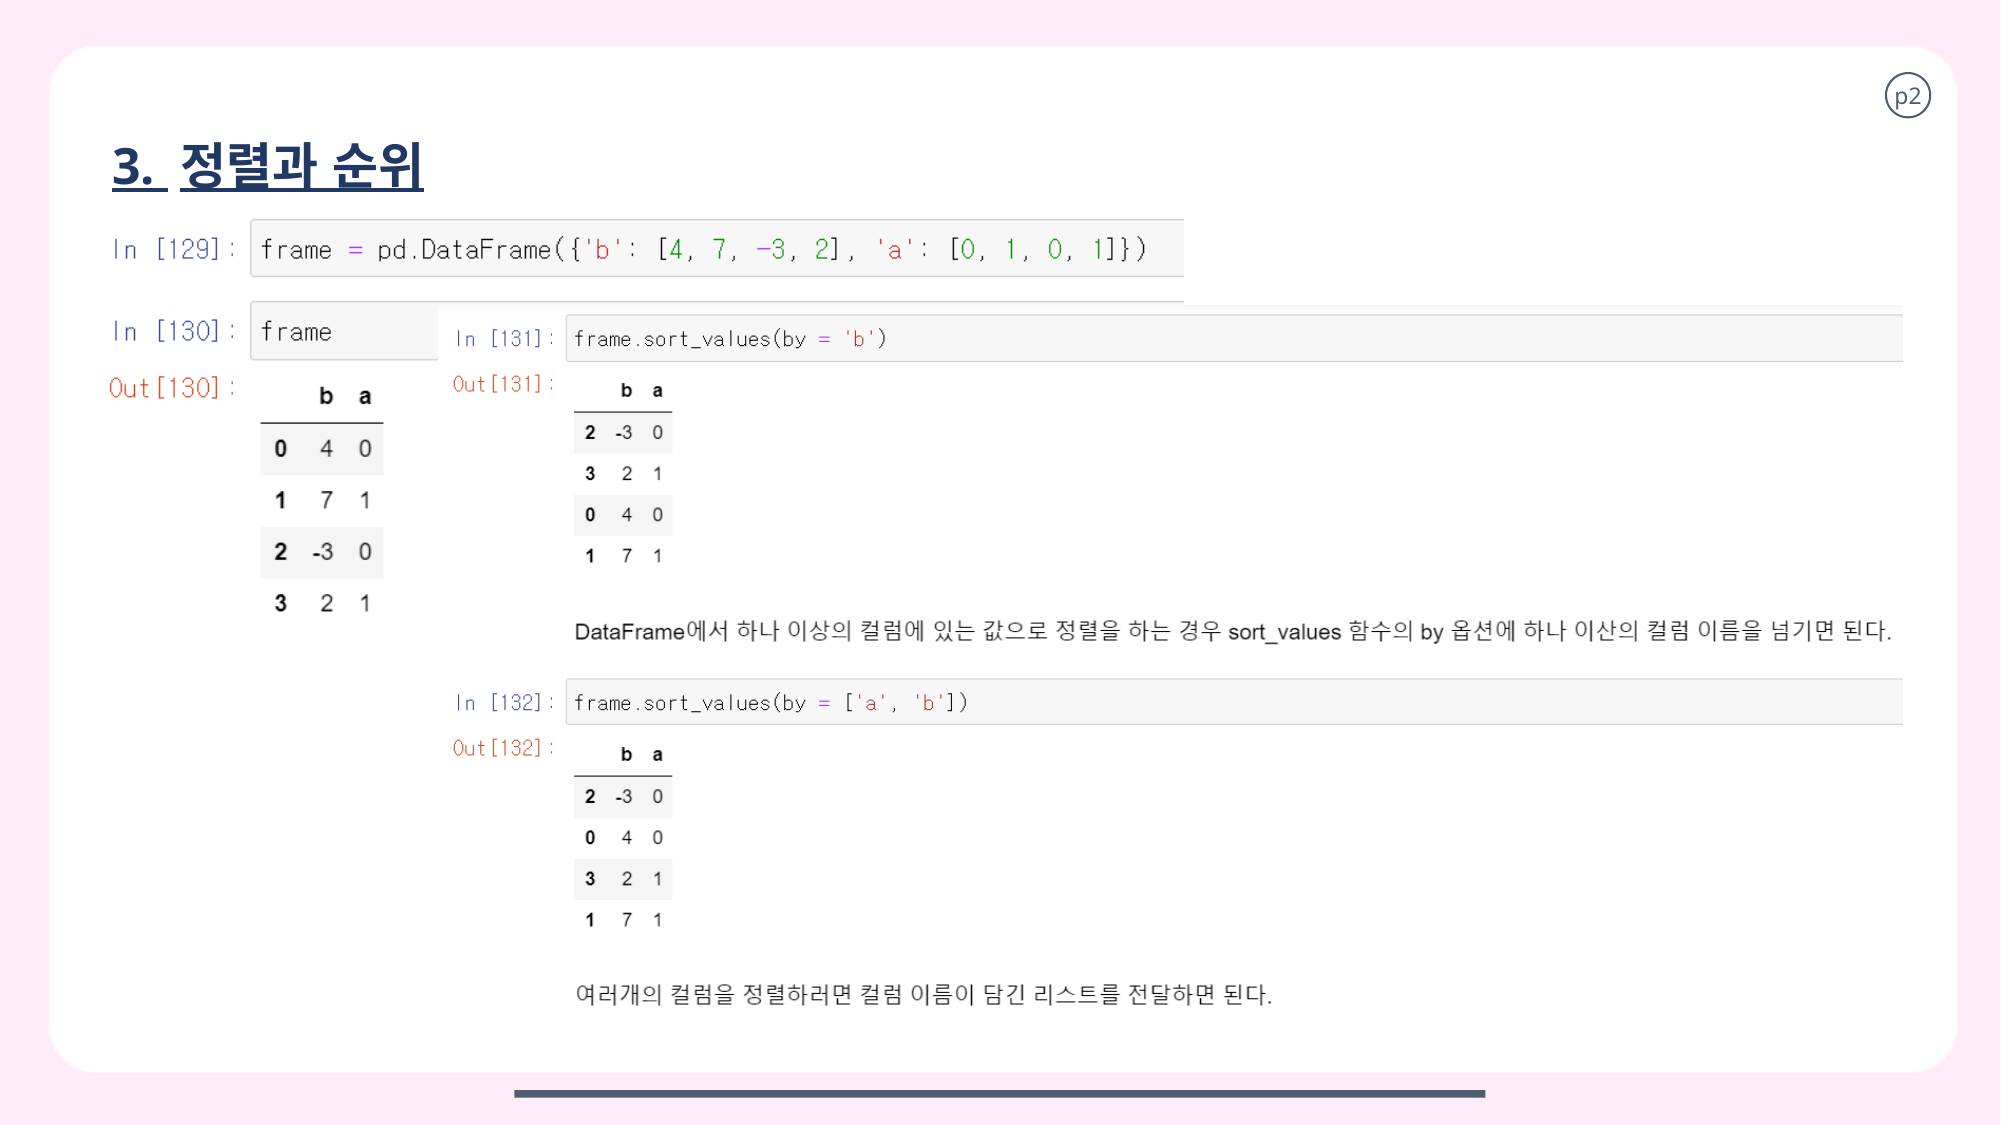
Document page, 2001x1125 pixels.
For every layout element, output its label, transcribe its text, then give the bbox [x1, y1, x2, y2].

text_box 3. 정렬과 순위 [97, 96, 955, 198]
text_box p2 [1884, 72, 1932, 119]
picture [0, 0, 2001, 1125]
text_box [513, 1089, 1487, 1099]
